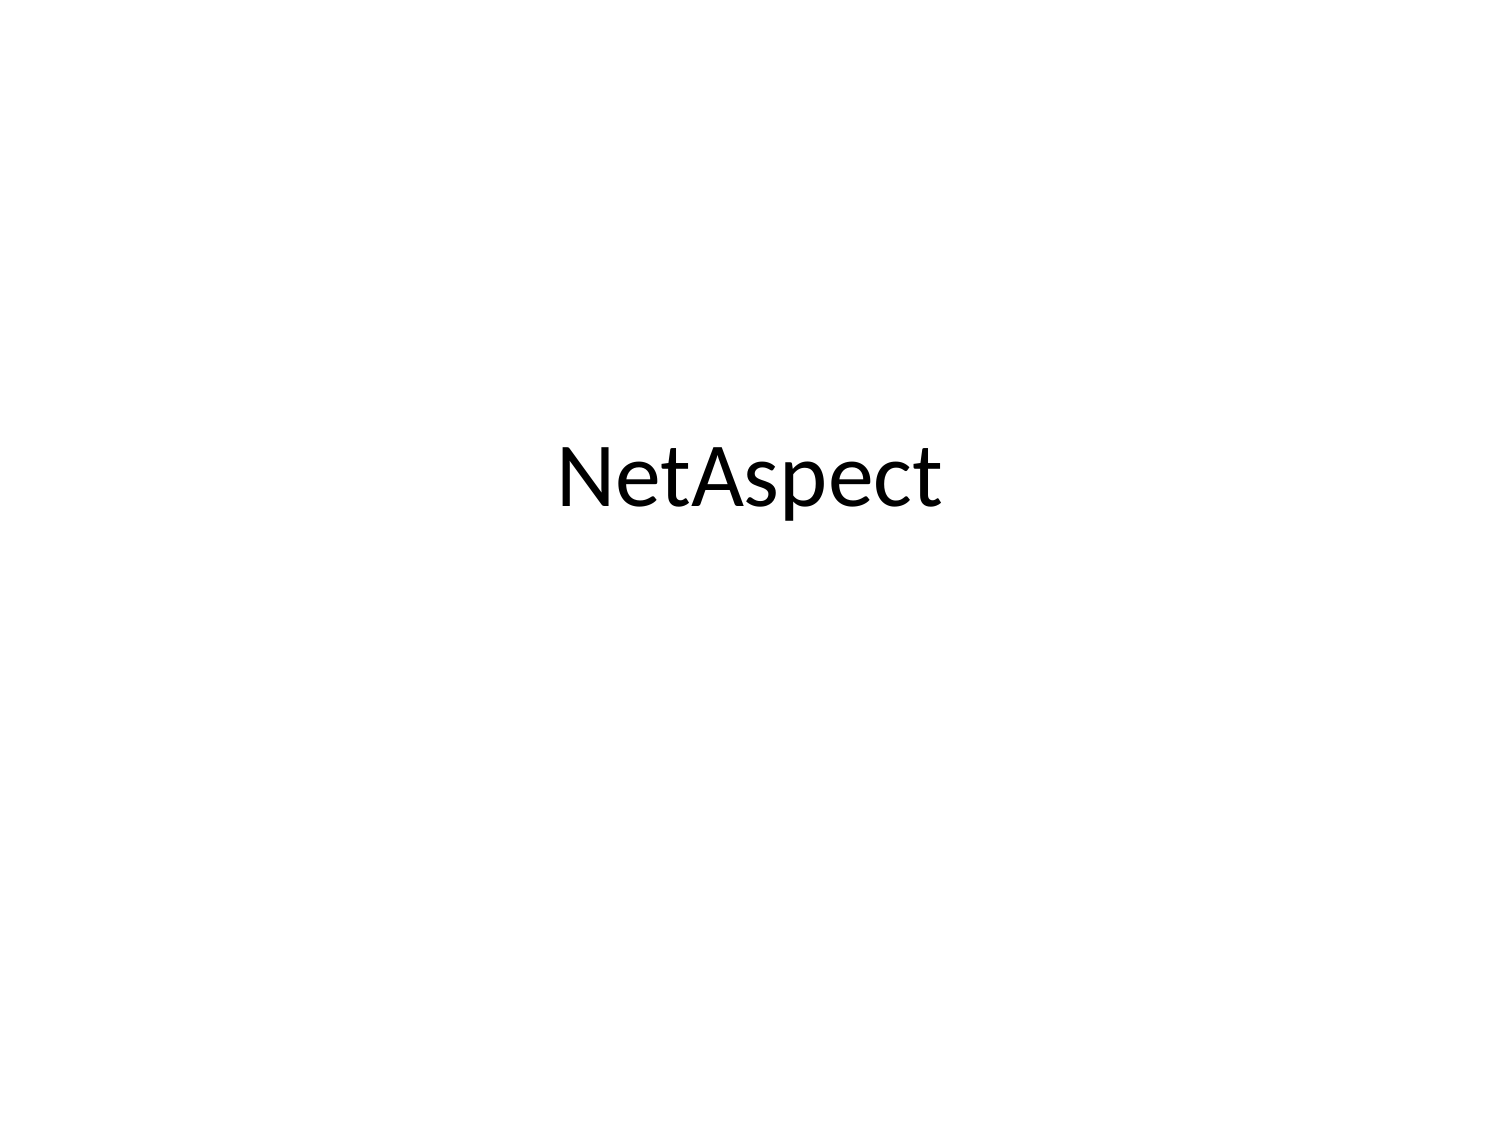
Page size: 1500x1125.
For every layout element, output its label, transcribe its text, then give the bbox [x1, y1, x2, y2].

title NetAspect [112, 349, 1388, 591]
